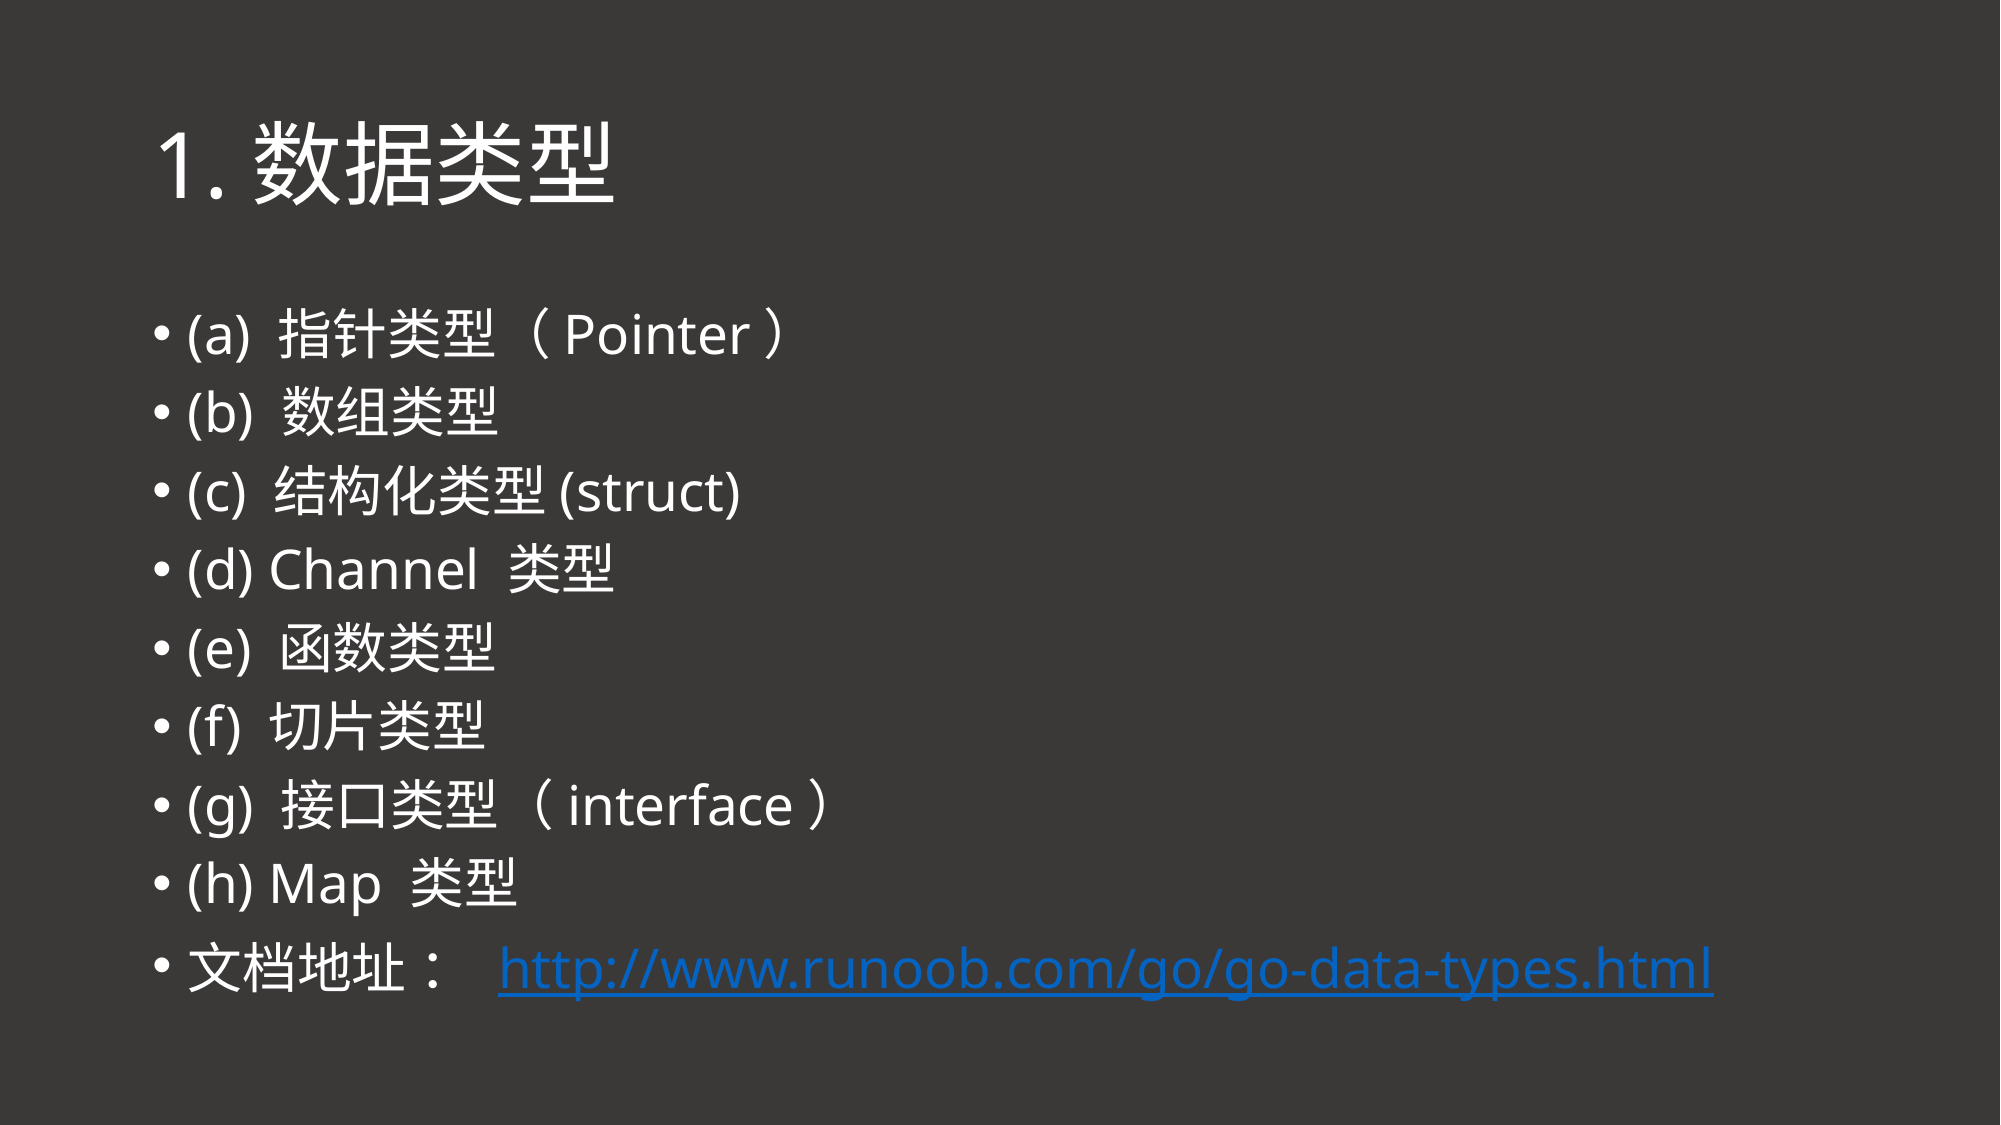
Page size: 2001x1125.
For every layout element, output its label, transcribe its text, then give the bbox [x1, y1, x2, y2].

list (a) 指针类型（Pointer） (b) 数组类型 (c) 结构化类型(struct) (d) Channel 类型 (e) 函数类型 (f) 切片类型 (g) 接口类型（interface） (h) Map 类型 文档地址 ： http://www.runoob.com/go/go-data-types.html [137, 299, 1863, 1014]
title 1.数据类型 [137, 59, 1863, 278]
